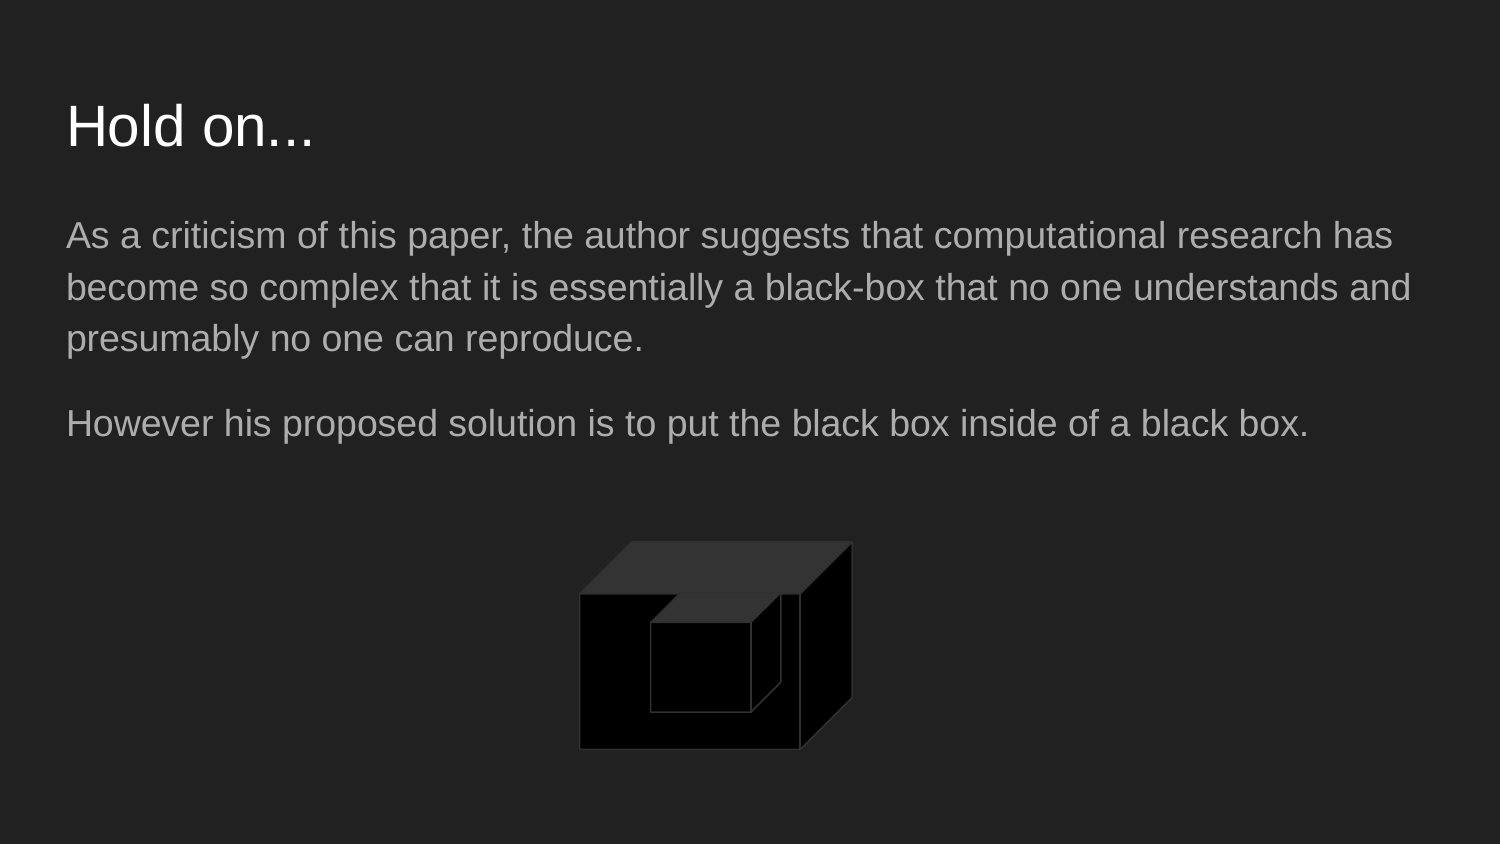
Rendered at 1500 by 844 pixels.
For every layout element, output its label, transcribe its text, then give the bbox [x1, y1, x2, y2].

list As a criticism of this paper, the author suggests that computational research has become so complex that it is essentially a black-box that no one understands and presumably no one can reproduce. However his proposed solution is to put the black box inside of a black box. [51, 189, 1449, 750]
text_box [579, 542, 853, 750]
title Hold on... [51, 72, 1449, 167]
text_box [650, 592, 781, 713]
